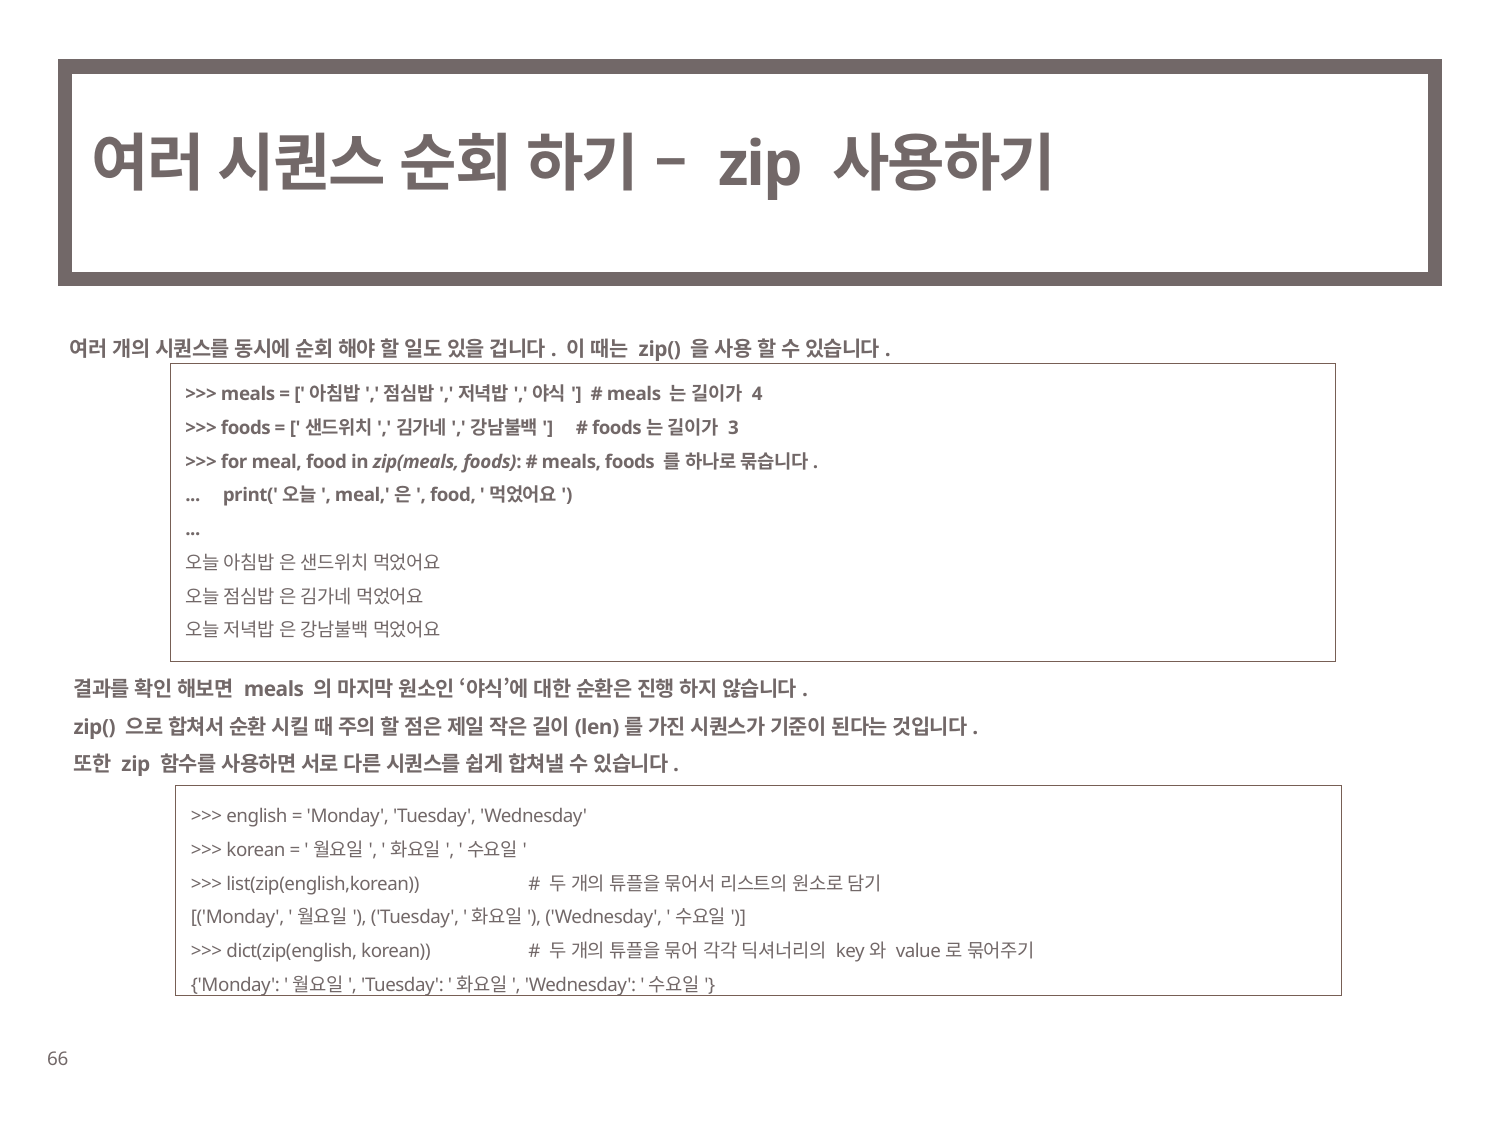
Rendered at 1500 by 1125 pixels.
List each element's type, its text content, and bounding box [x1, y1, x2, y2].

text_box [63, 64, 1437, 281]
text_box >>> english = 'Monday', 'Tuesday', 'Wednesday' >>> korean = '월요일', '화요일', '수요일' >>> list(zip(english,korean)) # 두 개의 튜플을 묶어서 리스트의 원소로 담기 [('Monday', '월요일'), ('Tuesday', '화요일'), ('Wednesday', '수요일')] >>> dict(zip(english, korean)) # 두 개의 튜플을 묶어 각각 딕셔너리의 key와 value로 묶어주기 {'Monday': '월요일', 'Tuesday': '화요일', 'Wednesday': '수요일'} [175, 785, 1342, 996]
text_box 여러 개의 시퀀스를 동시에 순회 해야 할 일도 있을 겁니다. 이 때는 zip() 을 사용 할 수 있습니다. [54, 315, 1436, 375]
text_box >>> meals = ['아침밥','점심밥','저녁밥','야식'] # meals 는 길이가 4 >>> foods = ['샌드위치','김가네','강남불백'] # foods는 길이가 3 >>> for meal, food in zip(meals, foods): # meals, foods 를 하나로 묶습니다. ... print('오늘', meal,'은', food, '먹었어요') ... 오늘 아침밥 은 샌드위치 먹었어요 오늘 점심밥 은 김가네 먹었어요 오늘 저녁밥 은 강남불백 먹었어요 [170, 363, 1336, 656]
text_box 결과를 확인 해보면 meals 의 마지막 원소인 ‘야식’에 대한 순환은 진행 하지 않습니다. zip() 으로 합쳐서 순환 시킬 때 주의 할 점은 제일 작은 길이(len)를 가진 시퀀스가 기준이 된다는 것입니다. 또한 zip 함수를 사용하면 서로 다른 시퀀스를 쉽게 합쳐낼 수 있습니다. [58, 656, 1439, 786]
